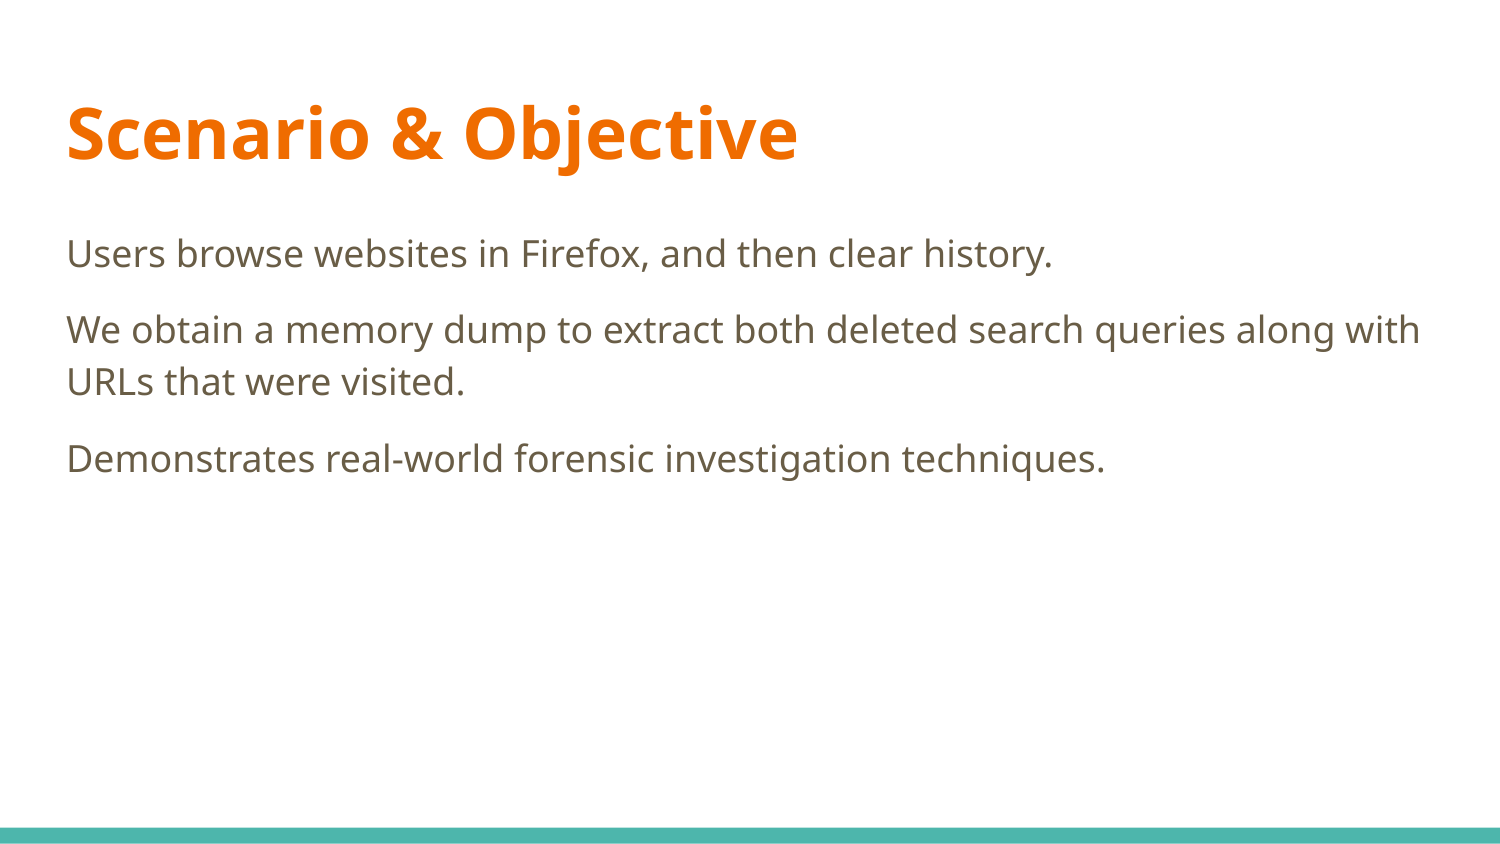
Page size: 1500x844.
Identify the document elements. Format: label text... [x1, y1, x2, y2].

title Scenario & Objective [51, 72, 1449, 189]
list Users browse websites in Firefox, and then clear history. We obtain a memory dump to extract both deleted search queries along with URLs that were visited. Demonstrates real-world forensic investigation techniques. [51, 207, 1449, 750]
